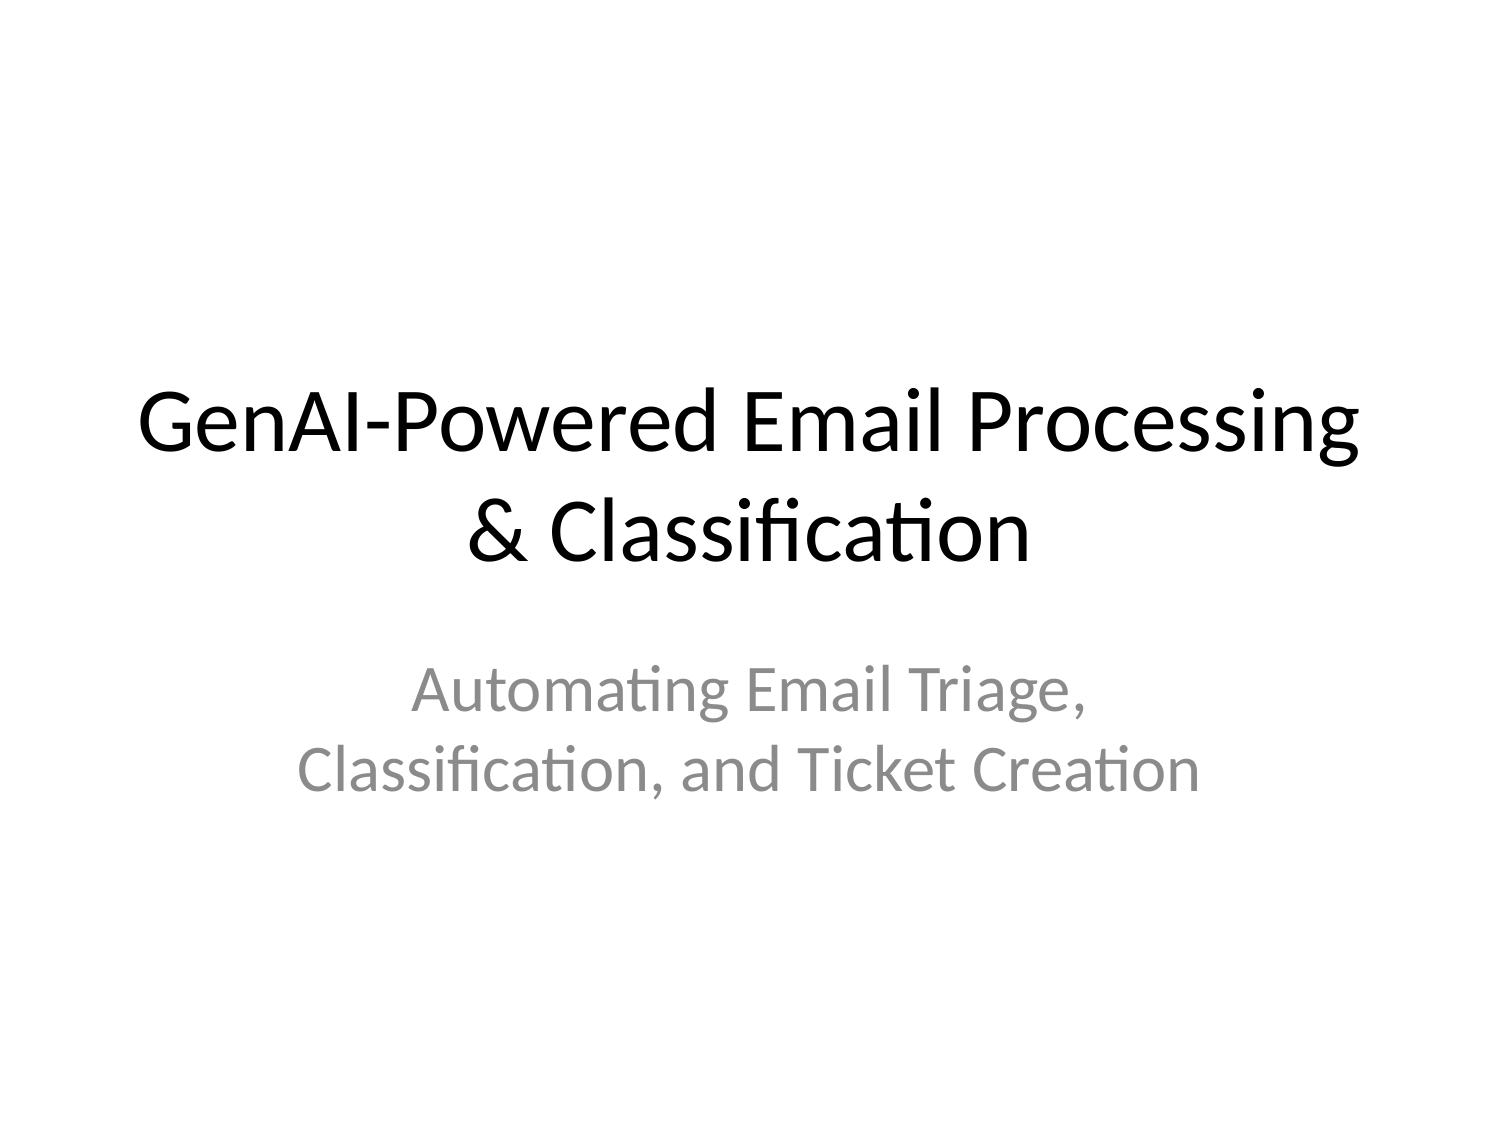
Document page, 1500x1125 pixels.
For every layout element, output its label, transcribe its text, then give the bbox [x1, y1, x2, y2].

subtitle Automating Email Triage, Classification, and Ticket Creation [225, 637, 1275, 925]
title GenAI-Powered Email Processing & Classification [112, 349, 1388, 591]
